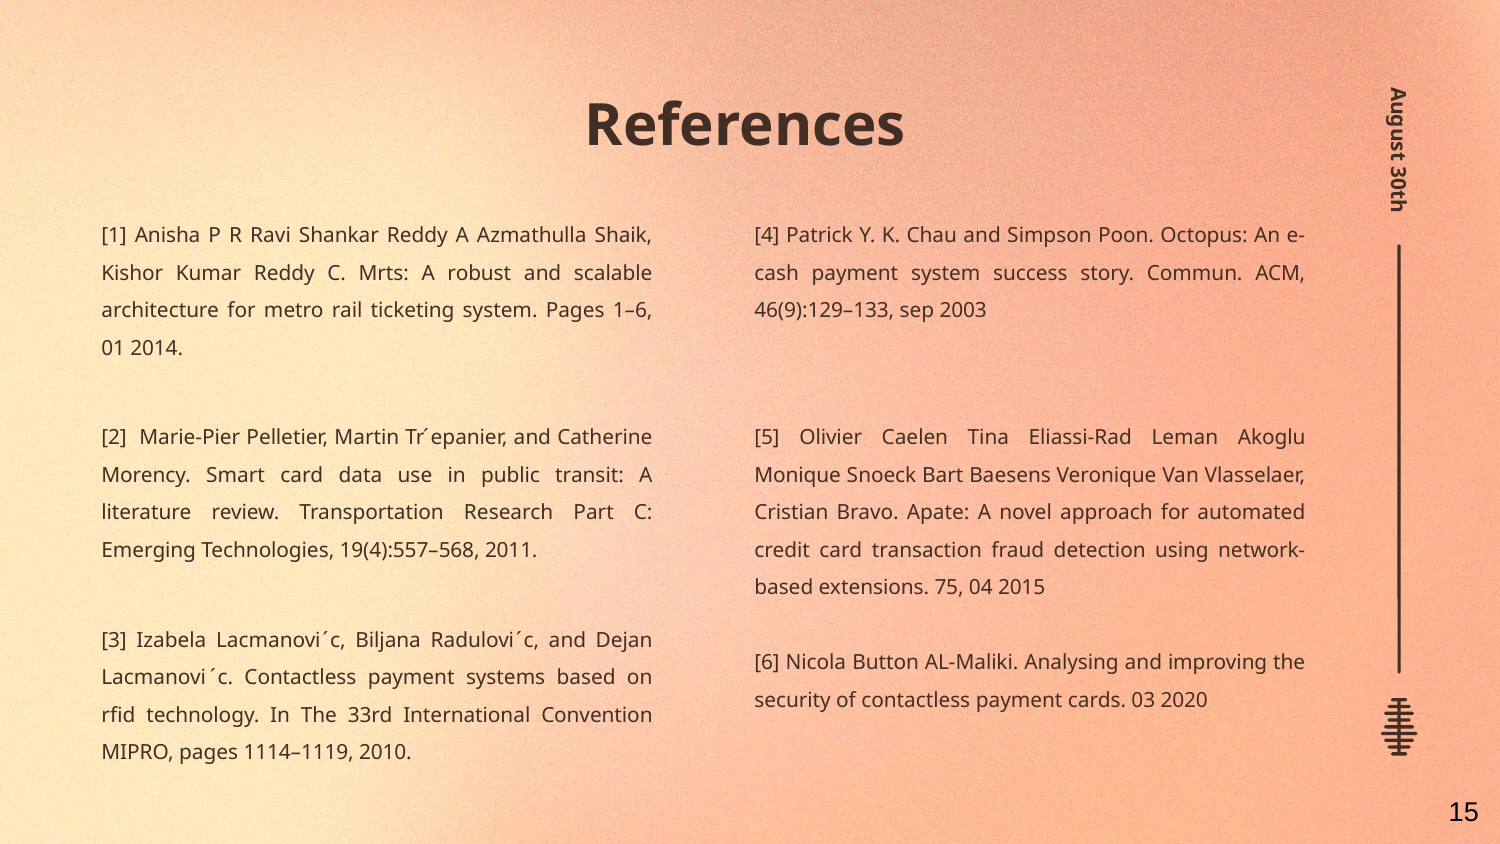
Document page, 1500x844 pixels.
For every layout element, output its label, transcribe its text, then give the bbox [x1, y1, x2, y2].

text_box [4] Patrick Y. K. Chau and Simpson Poon. Octopus: An e-cash payment system success story. Commun. ACM, 46(9):129–133, sep 2003 [5] Olivier Caelen Tina Eliassi-Rad Leman Akoglu Monique Snoeck Bart Baesens Veronique Van Vlasselaer, Cristian Bravo. Apate: A novel approach for automated credit card transaction fraud detection using network-based extensions. 75, 04 2015 [6] Nicola Button AL-Maliki. Analysing and improving the security of contactless payment cards. 03 2020 [739, 194, 1321, 802]
text_box August 30th [1377, 72, 1422, 252]
title References [112, 72, 1377, 170]
slide_number ‹#› [1403, 779, 1494, 844]
text_box [1] Anisha P R Ravi Shankar Reddy A Azmathulla Shaik, Kishor Kumar Reddy C. Mrts: A robust and scalable architecture for metro rail ticketing system. Pages 1–6, 01 2014. [2] Marie-Pier Pelletier, Martin Tr ́epanier, and Catherine Morency. Smart card data use in public transit: A literature review. Transportation Research Part C: Emerging Technologies, 19(4):557–568, 2011. [3] Izabela Lacmanovi ́c, Biljana Radulovi ́c, and Dejan Lacmanovi ́c. Contactless payment systems based on rfid technology. In The 33rd International Convention MIPRO, pages 1114–1119, 2010. [86, 194, 668, 802]
picture [0, 0, 1500, 844]
